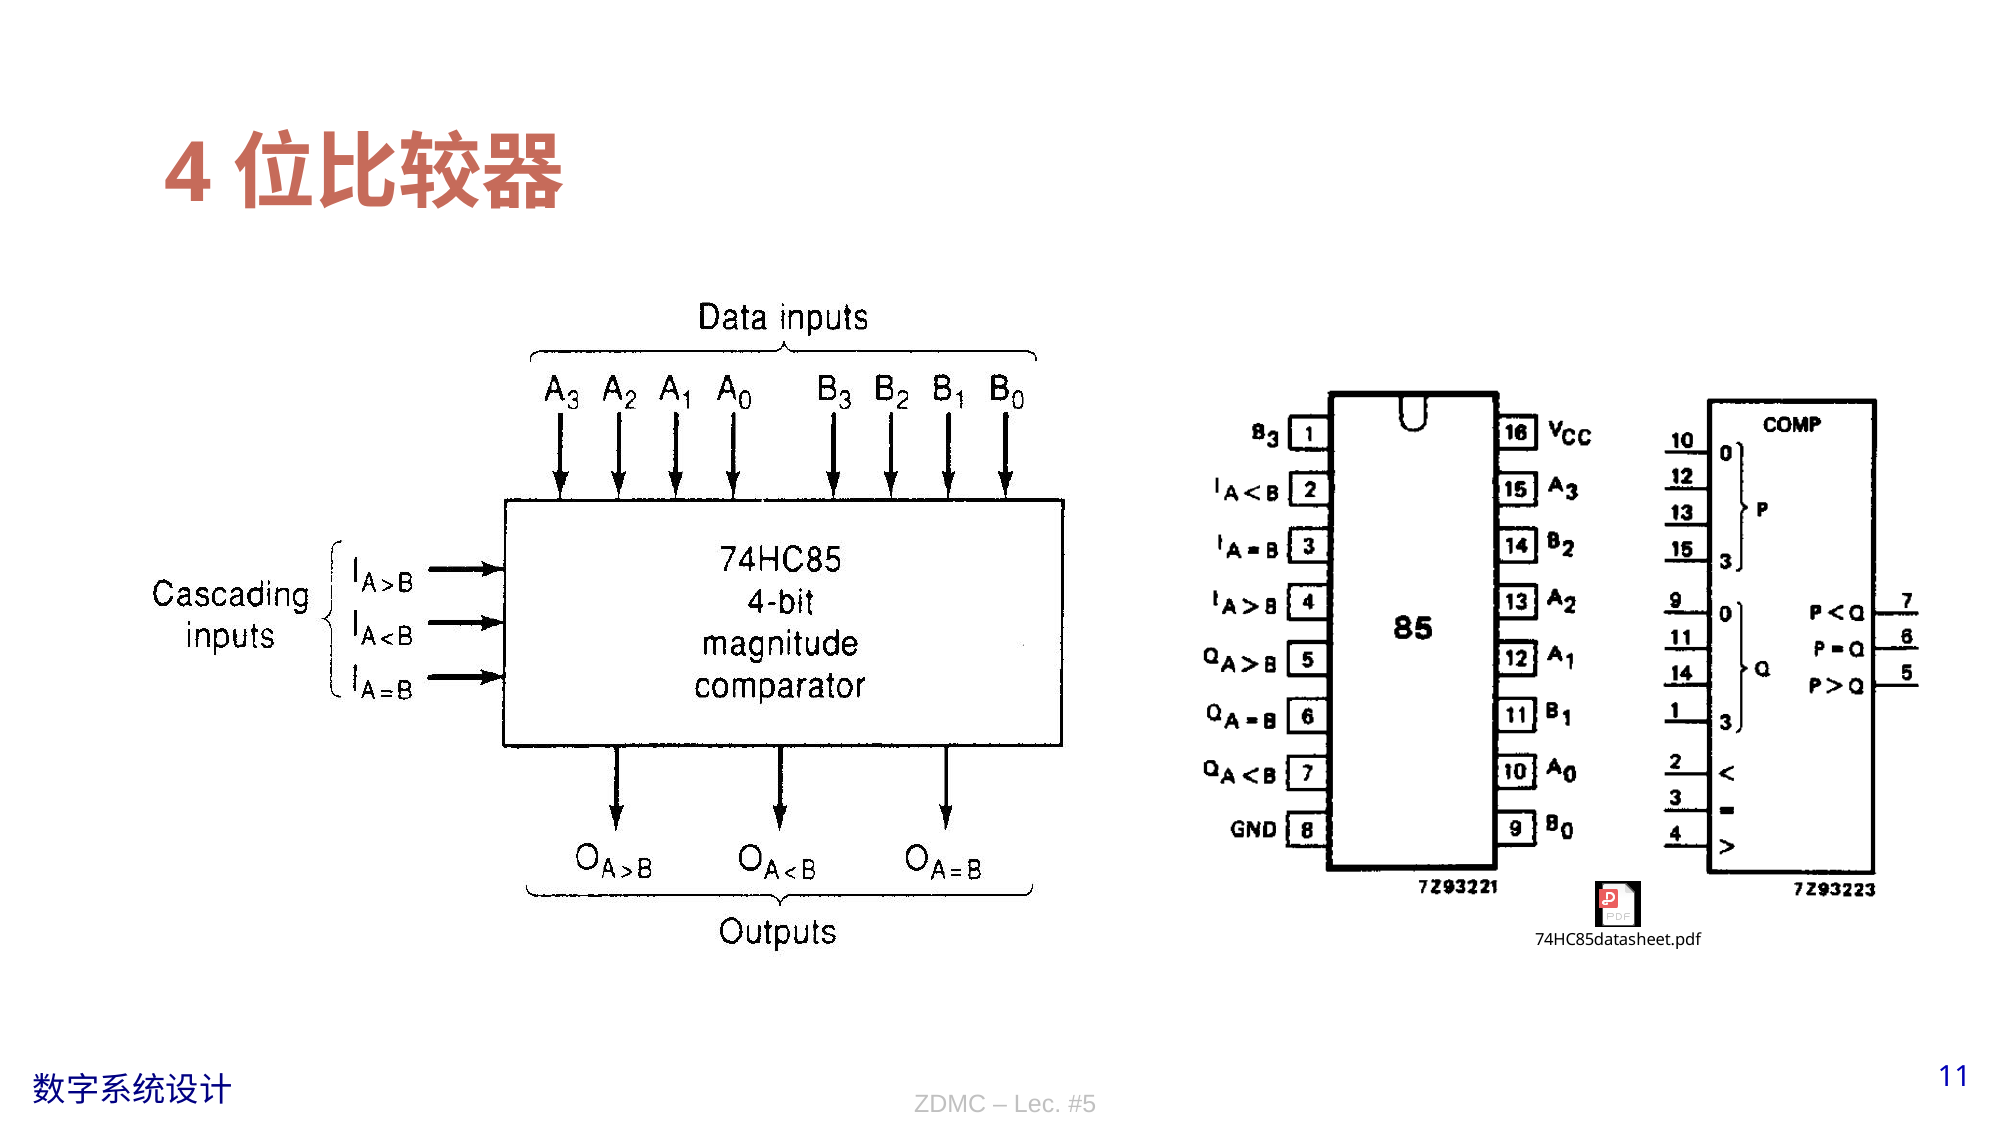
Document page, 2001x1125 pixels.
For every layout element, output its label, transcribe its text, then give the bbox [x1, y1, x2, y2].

title 4位比较器 [150, 37, 1850, 225]
picture [1631, 352, 1946, 920]
footer ZDMC – Lec. #5 [518, 1048, 1493, 1125]
slide_number 11 [1569, 1050, 1987, 1125]
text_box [1508, 881, 1727, 958]
picture [106, 224, 1605, 987]
